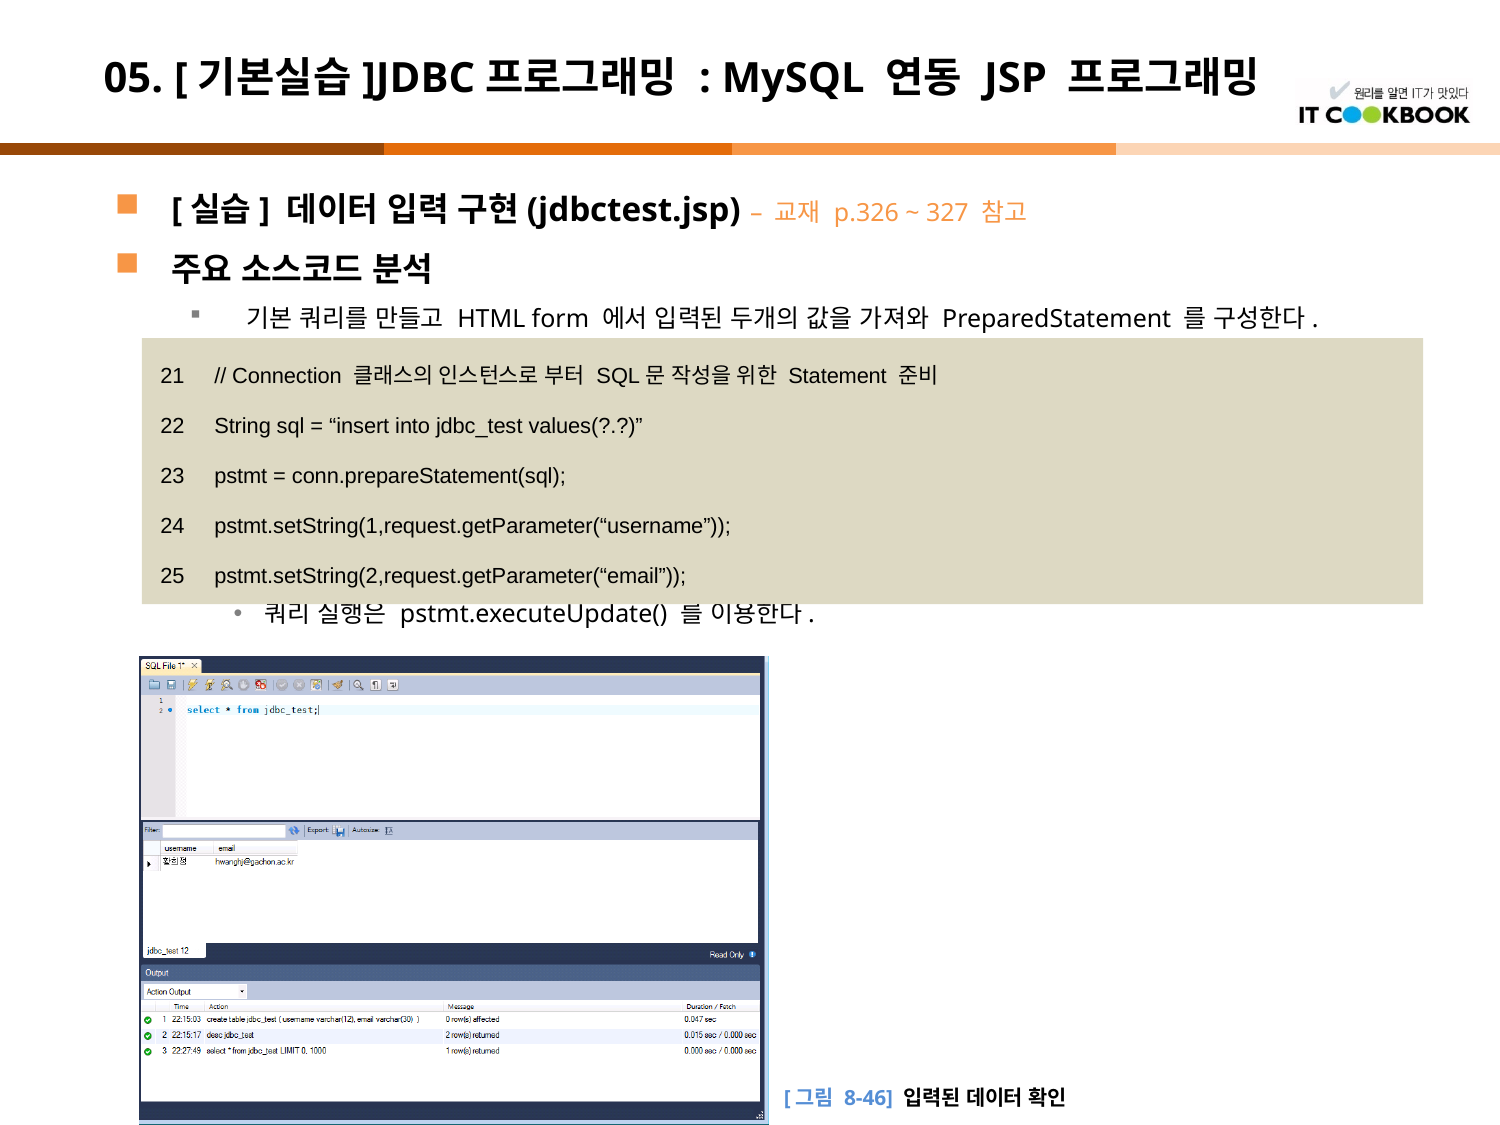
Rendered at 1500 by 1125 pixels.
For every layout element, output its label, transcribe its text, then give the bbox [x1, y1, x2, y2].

picture [139, 656, 769, 1125]
text_box 21 // Connection 클래스의 인스턴스로 부터 SQL문 작성을 위한 Statement 준비 22 String sql = “insert into jdbc_test values(?.?)” 23 pstmt = conn.prepareStatement(sql); 24 pstmt.setString(1,request.getParameter(“username”)); 25 pstmt.setString(2,request.getParameter(“email”)); [145, 341, 1187, 596]
text_box [실습] 데이터 입력 구현(jdbctest.jsp) – 교재 p.326 ~ 327 참고 주요 소스코드 분석 기본 쿼리를 만들고 HTML form 에서 입력된 두개의 값을 가져와 PreparedStatement 를 구성한다. 쿼리 실행은 pstmt.executeUpdate() 를 이용한다. [100, 160, 1400, 635]
text_box [그림 8-46] 입력된 데이터 확인 [774, 1073, 1082, 1122]
title 05. [기본실습]JDBC프로그래밍 : MySQL 연동 JSP 프로그래밍 [88, 30, 1330, 121]
text_box [140, 336, 1425, 606]
picture [1295, 78, 1473, 125]
